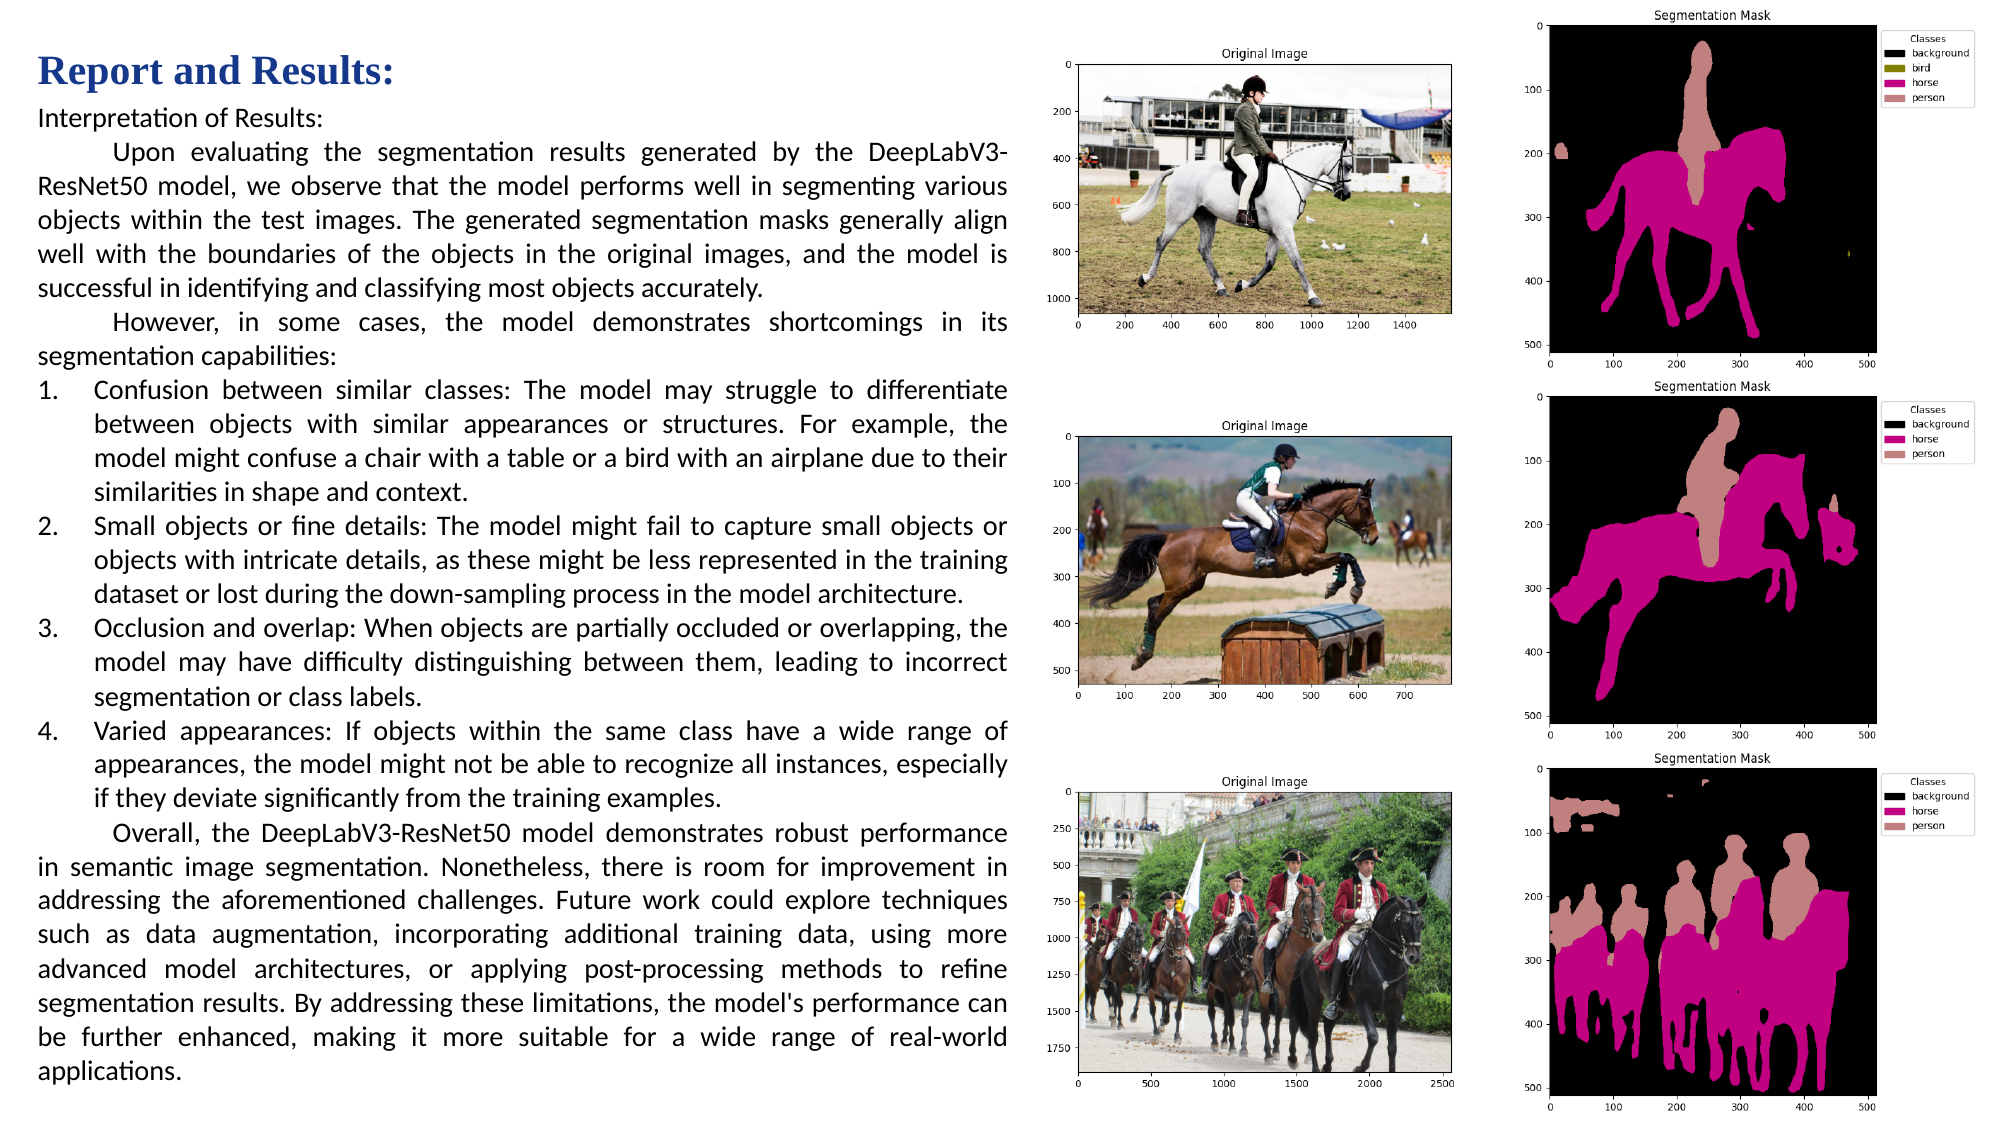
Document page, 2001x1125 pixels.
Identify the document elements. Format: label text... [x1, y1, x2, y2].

text_box Report and Results: [22, 10, 562, 91]
text_box Interpretation of Results: Upon evaluating the segmentation results generated by the DeepLabV3-ResNet50 model, we observe that the model performs well in segmenting various objects within the test images. The generated segmentation masks generally align well with the boundaries of the objects in the original images, and the model is successful in identifying and classifying most objects accurately. However, in some cases, the model demonstrates shortcomings in its segmentation capabilities: Confusion between similar classes: The model may struggle to differentiate between objects with similar appearances or structures. For example, the model might confuse a chair with a table or a bird with an airplane due to their similarities in shape and context. Small objects or fine details: The model might fail to capture small objects or objects with intricate details, as these might be less represented in the training dataset or lost during the down-sampling process in the model architecture. Occlusion and overlap: When objects are partially occluded or overlapping, the model may have difficulty distinguishing between them, leading to incorrect segmentation or class labels. Varied appearances: If objects within the same class have a wide range of appearances, the model might not be able to recognize all instances, especially if they deviate significantly from the training examples. Overall, the DeepLabV3-ResNet50 model demonstrates robust performance in semantic image segmentation. Nonetheless, there is room for improvement in addressing the aforementioned challenges. Future work could explore techniques such as data augmentation, incorporating additional training data, using more advanced model architectures, or applying post-processing methods to refine segmentation results. By addressing these limitations, the model's performance can be further enhanced, making it more suitable for a wide range of real-world applications. [22, 91, 1023, 1094]
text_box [1041, 10, 1978, 1115]
